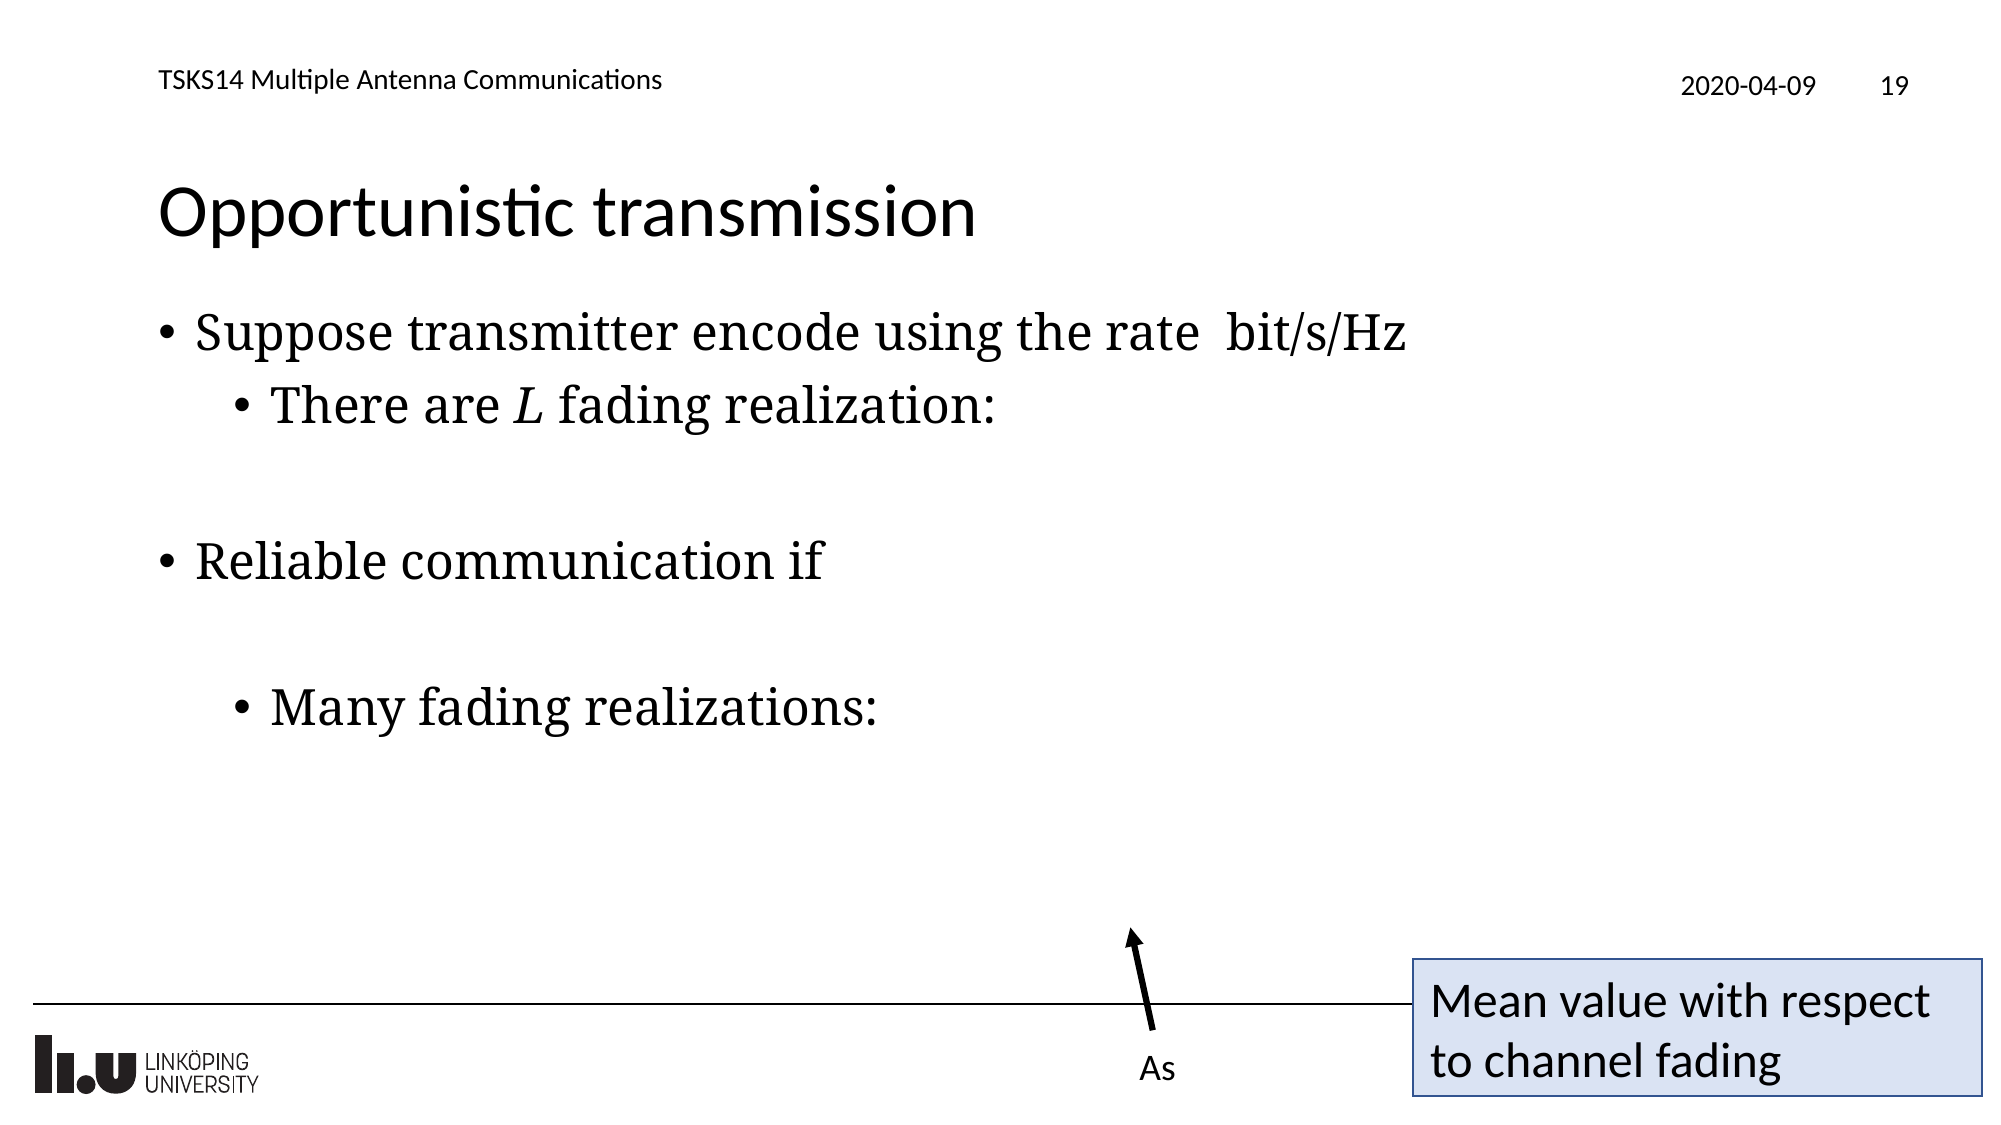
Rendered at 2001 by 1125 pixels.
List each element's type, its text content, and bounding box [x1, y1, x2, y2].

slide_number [1518, 59, 1802, 103]
slide_number 19 [1802, 59, 1924, 103]
footer TSKS14 Multiple Antenna Communications [143, 59, 1484, 103]
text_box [1130, 927, 1153, 1031]
text_box Mean value with respect to channel fading [1412, 958, 1983, 1097]
title Opportunistic transmission [143, 163, 1924, 301]
